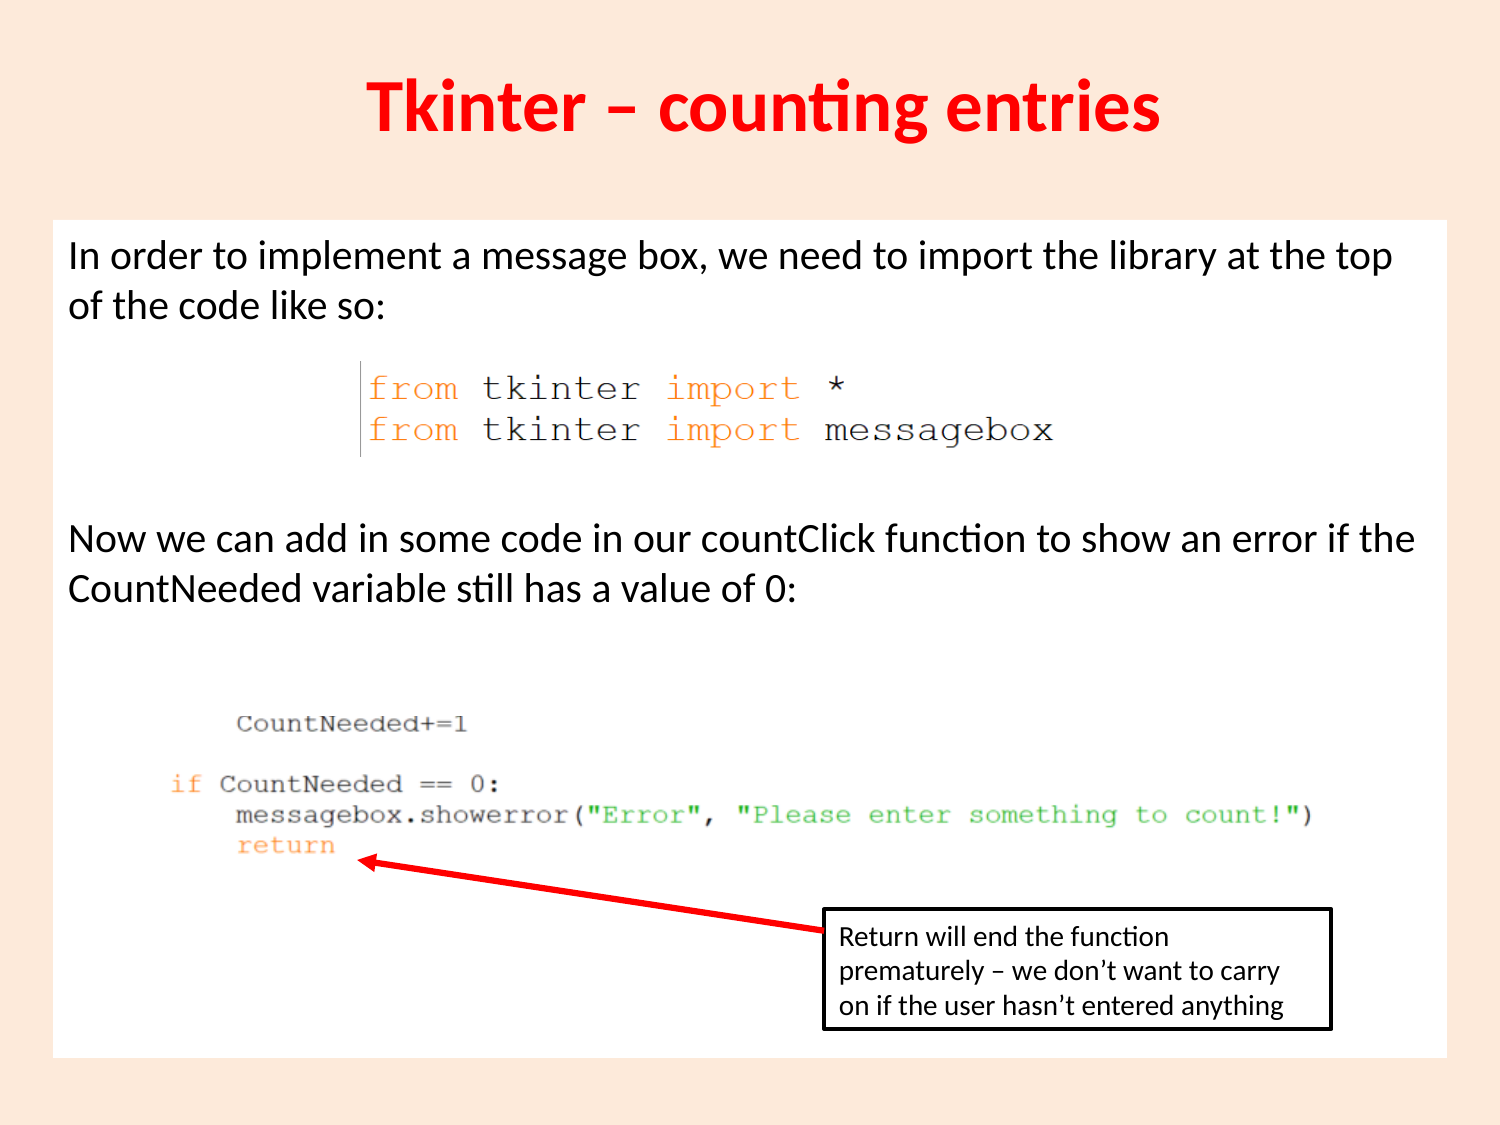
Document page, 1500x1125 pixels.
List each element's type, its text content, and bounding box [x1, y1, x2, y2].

picture [168, 715, 1332, 883]
picture [359, 361, 1093, 457]
list In order to implement a message box, we need to import the library at the top of the code like so: Now we can add in some code in our countClick function to show an error if the CountNeeded variable still has a value of 0: [51, 218, 1449, 1060]
text_box Return will end the function prematurely – we don’t want to carry on if the user hasn’t entered anything [822, 907, 1333, 1031]
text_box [356, 859, 825, 931]
title Tkinter – counting entries [134, 29, 1395, 173]
